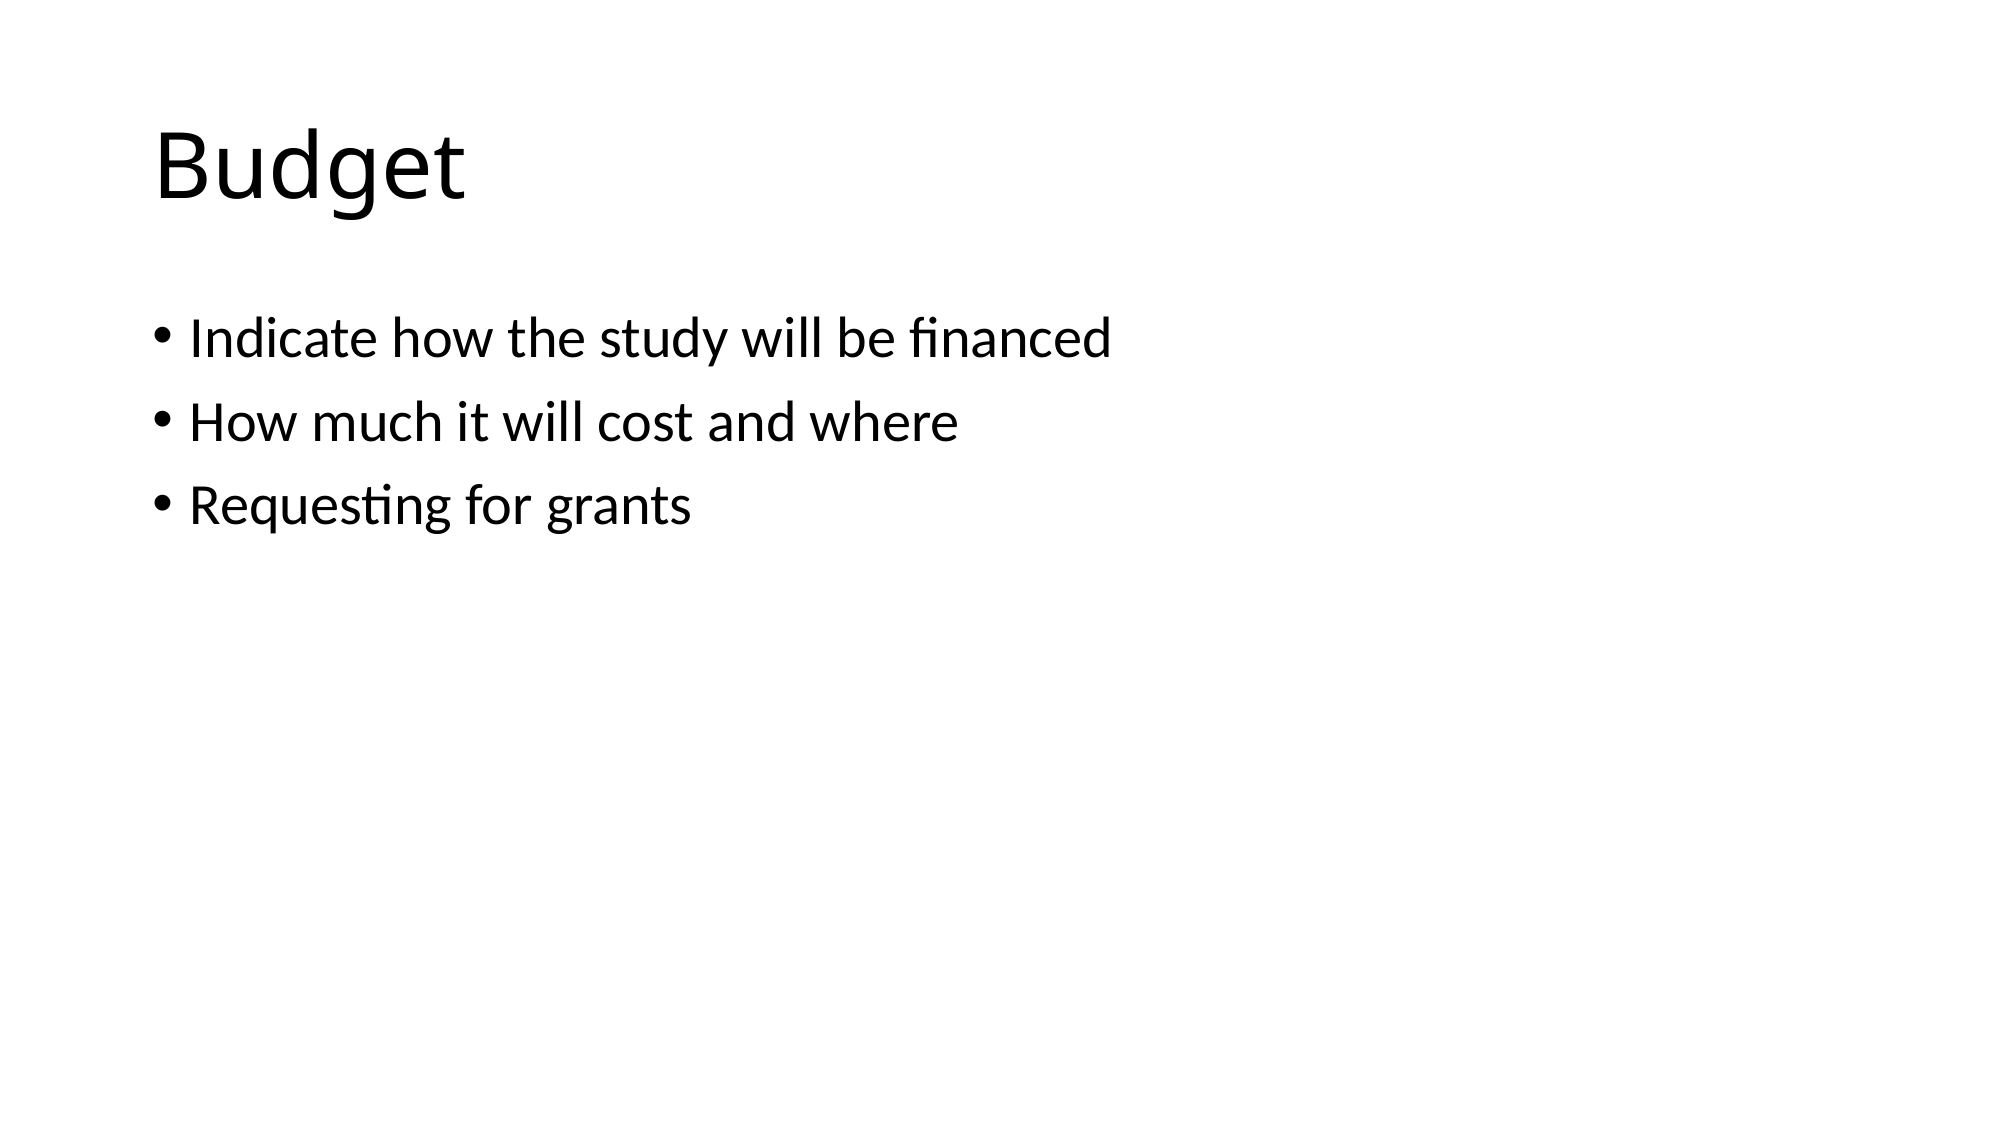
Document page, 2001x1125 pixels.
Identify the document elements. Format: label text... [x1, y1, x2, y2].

list Indicate how the study will be financed How much it will cost and where Requesting for grants [137, 299, 1863, 1014]
title Budget [137, 59, 1863, 278]
